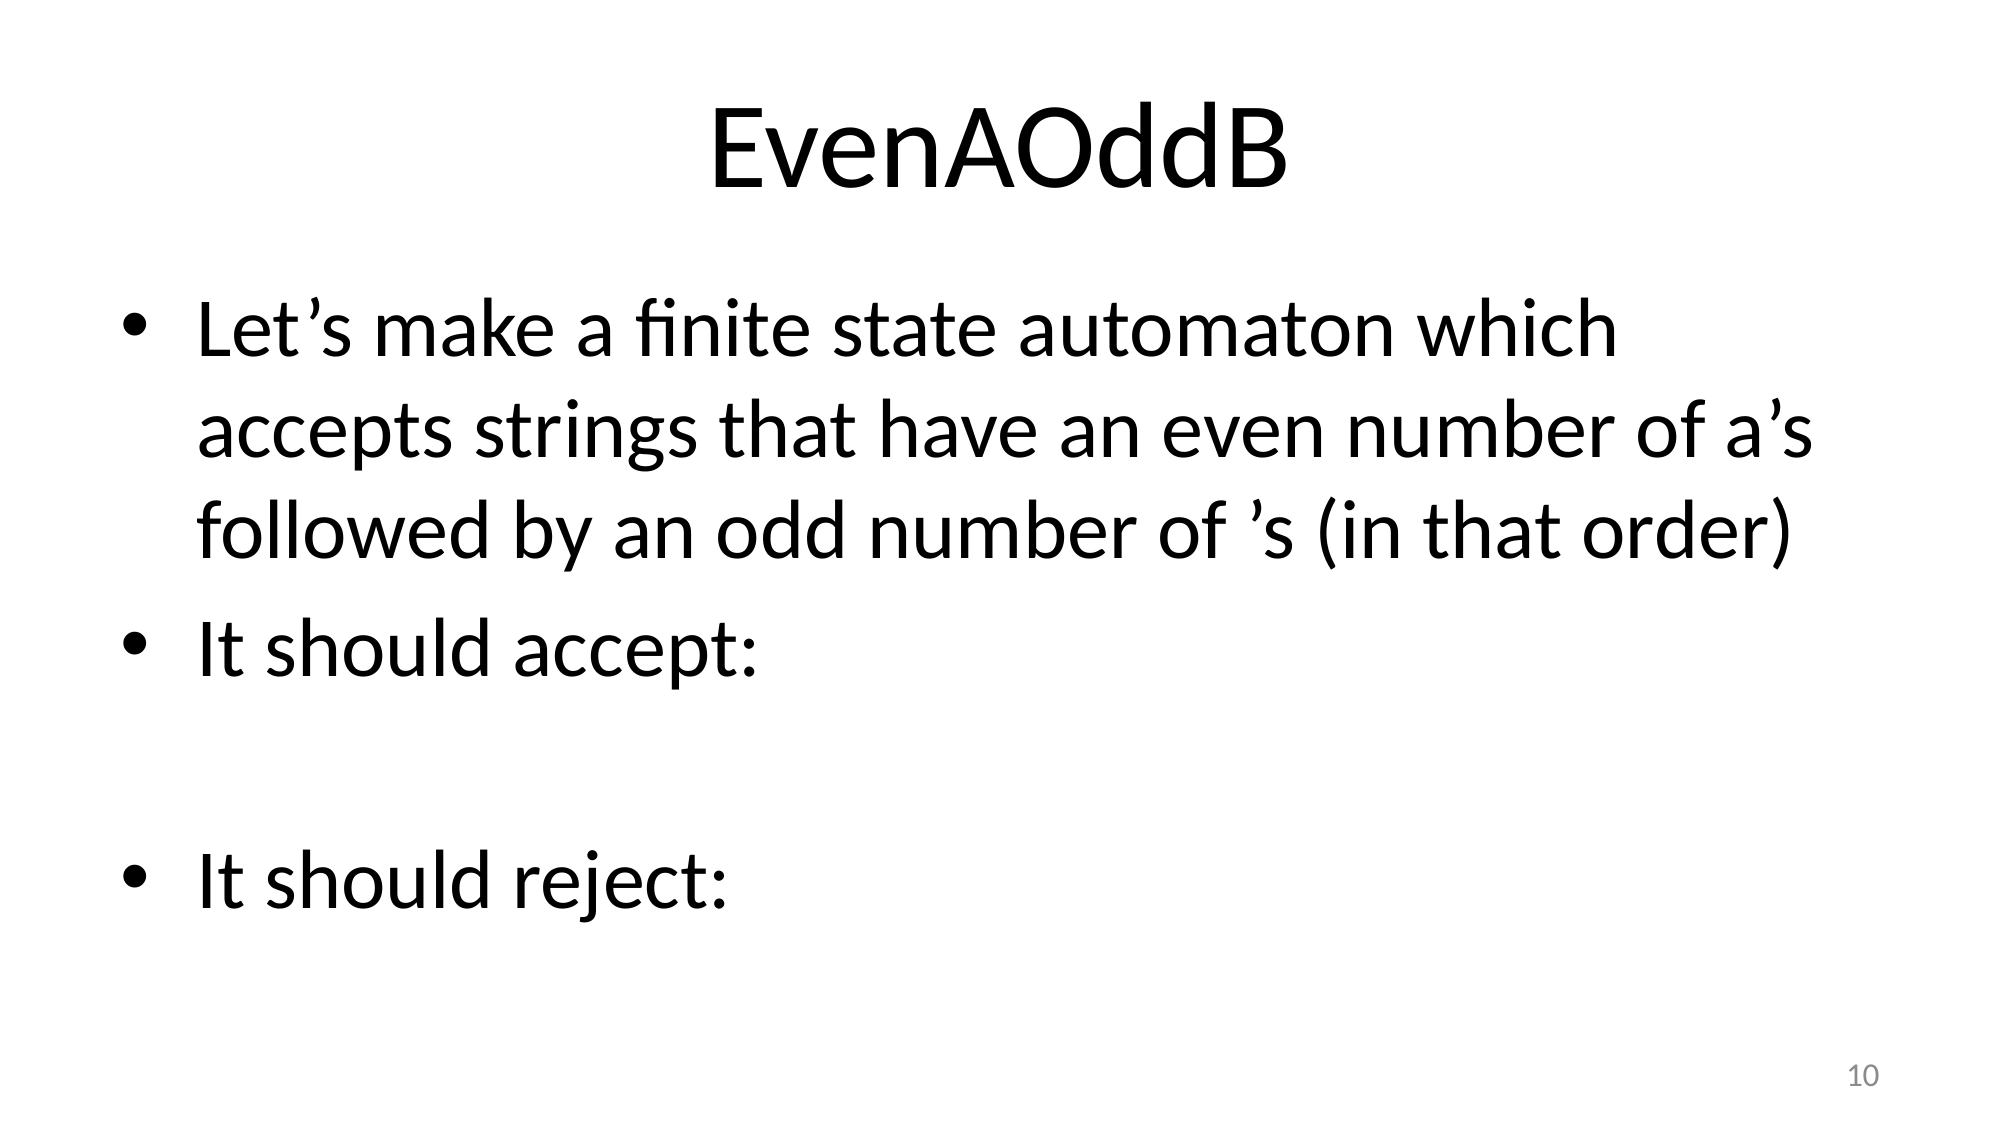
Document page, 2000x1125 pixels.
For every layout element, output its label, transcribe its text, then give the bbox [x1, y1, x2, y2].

slide_number 10 [1432, 1042, 1900, 1103]
title EvenAOddB [99, 45, 1900, 233]
